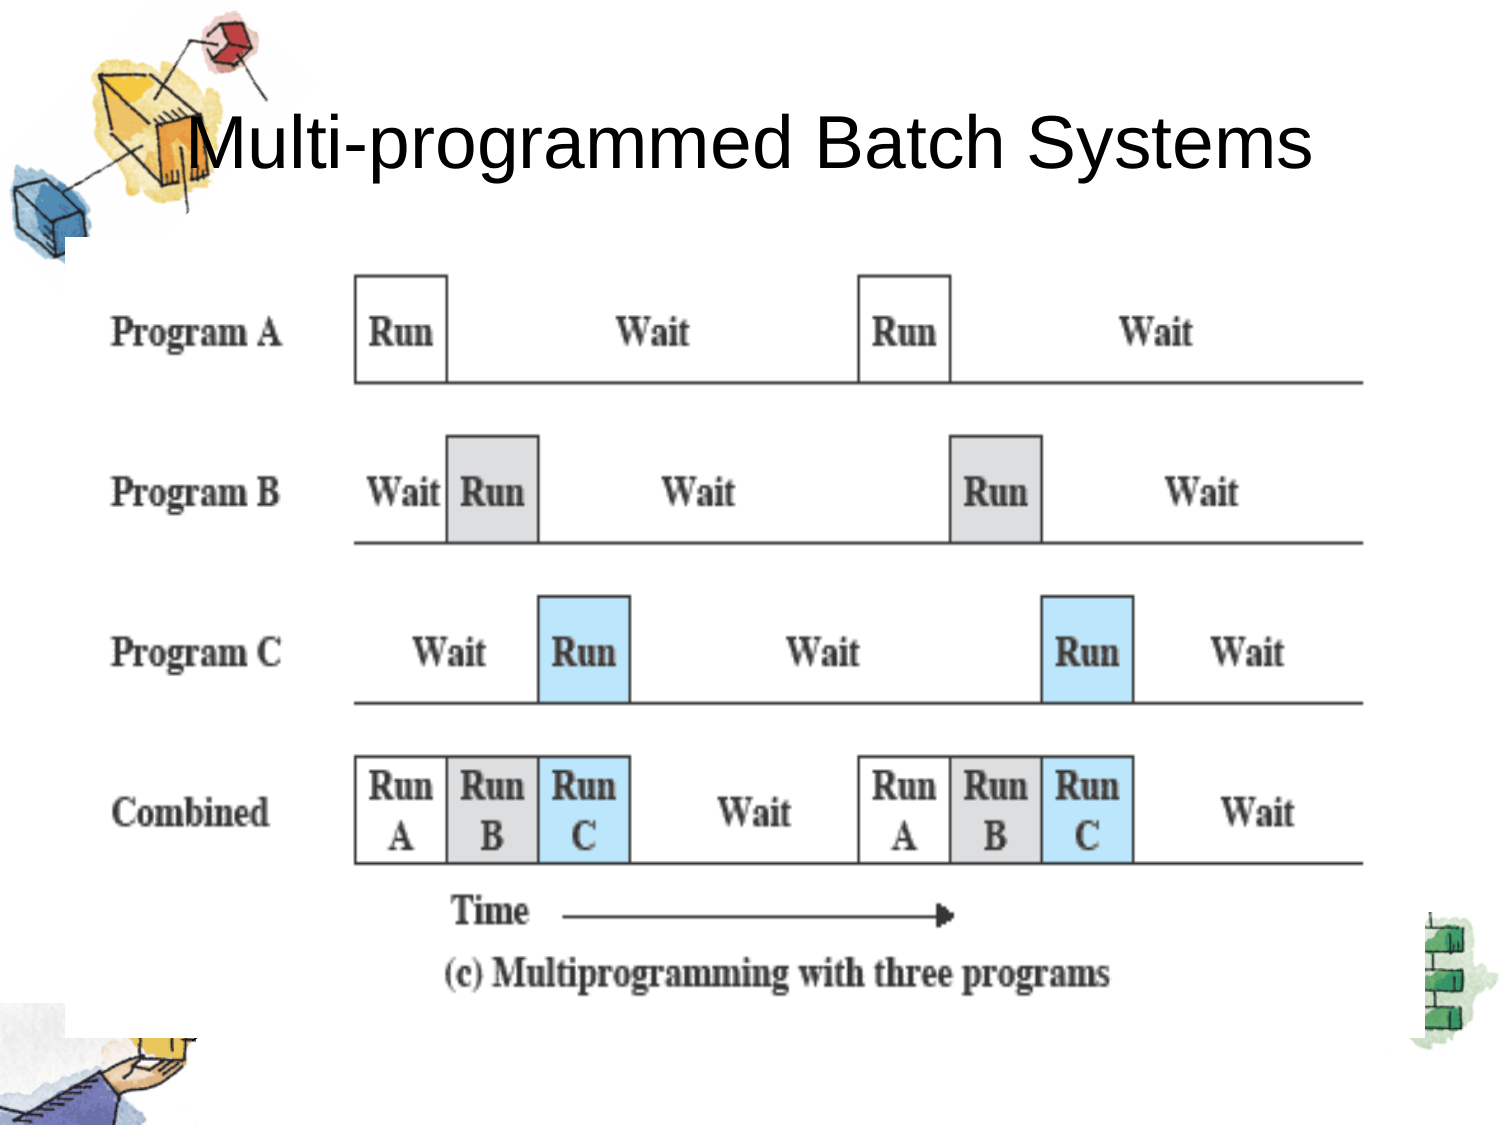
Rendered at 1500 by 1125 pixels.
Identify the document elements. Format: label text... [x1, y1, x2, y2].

title Multi-programmed Batch Systems [74, 44, 1426, 233]
picture [1382, 912, 1500, 1050]
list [64, 237, 1426, 1038]
picture [114, 0, 274, 44]
picture [0, 85, 167, 295]
picture [0, 1003, 196, 1125]
